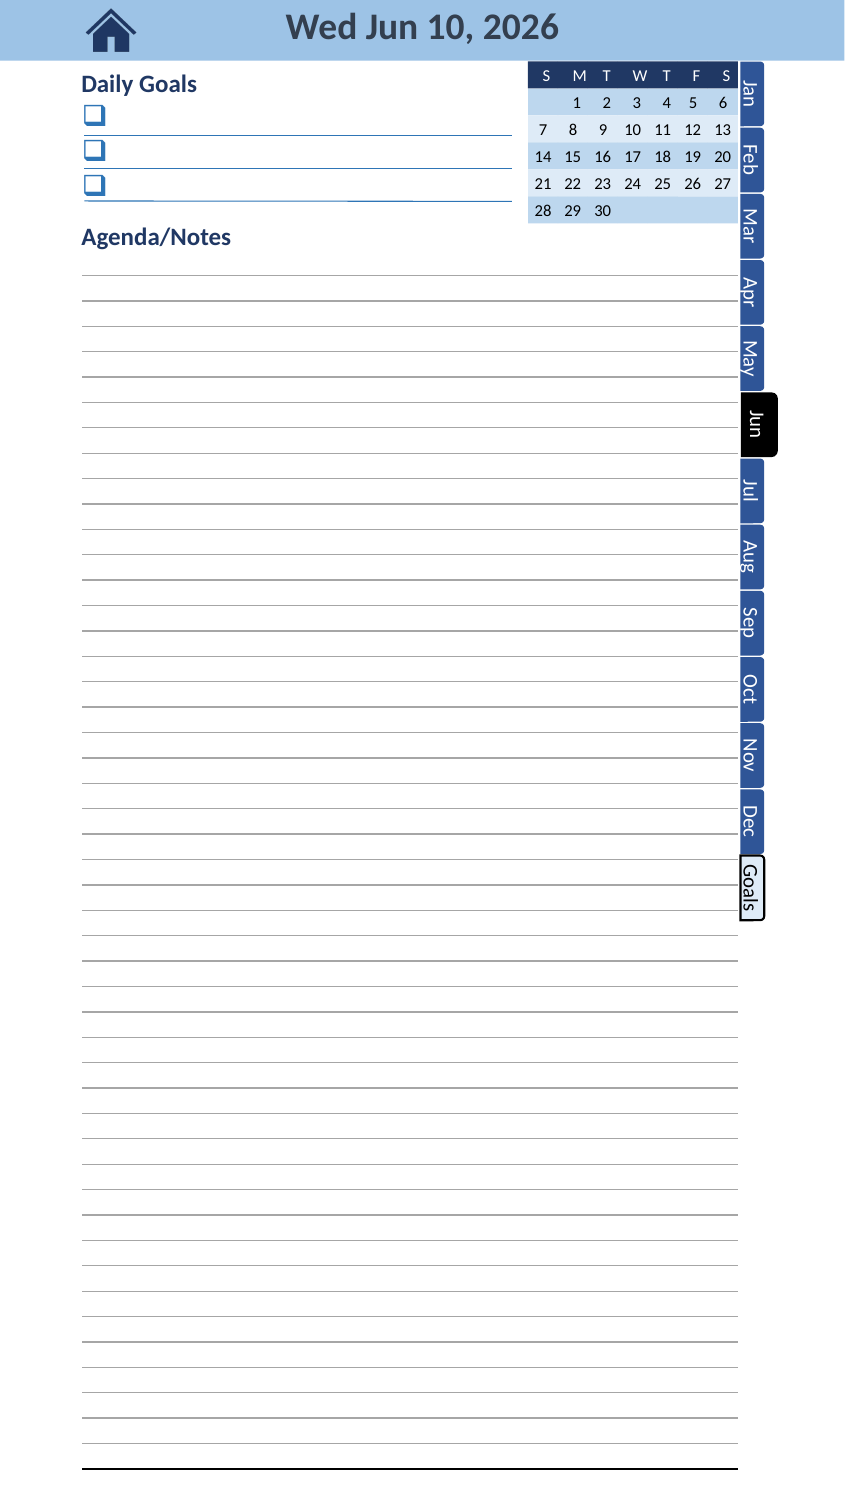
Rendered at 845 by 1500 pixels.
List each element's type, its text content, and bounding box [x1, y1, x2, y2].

picture [82, 1, 140, 59]
list Wed Jun 10, 2026 [190, 0, 655, 61]
